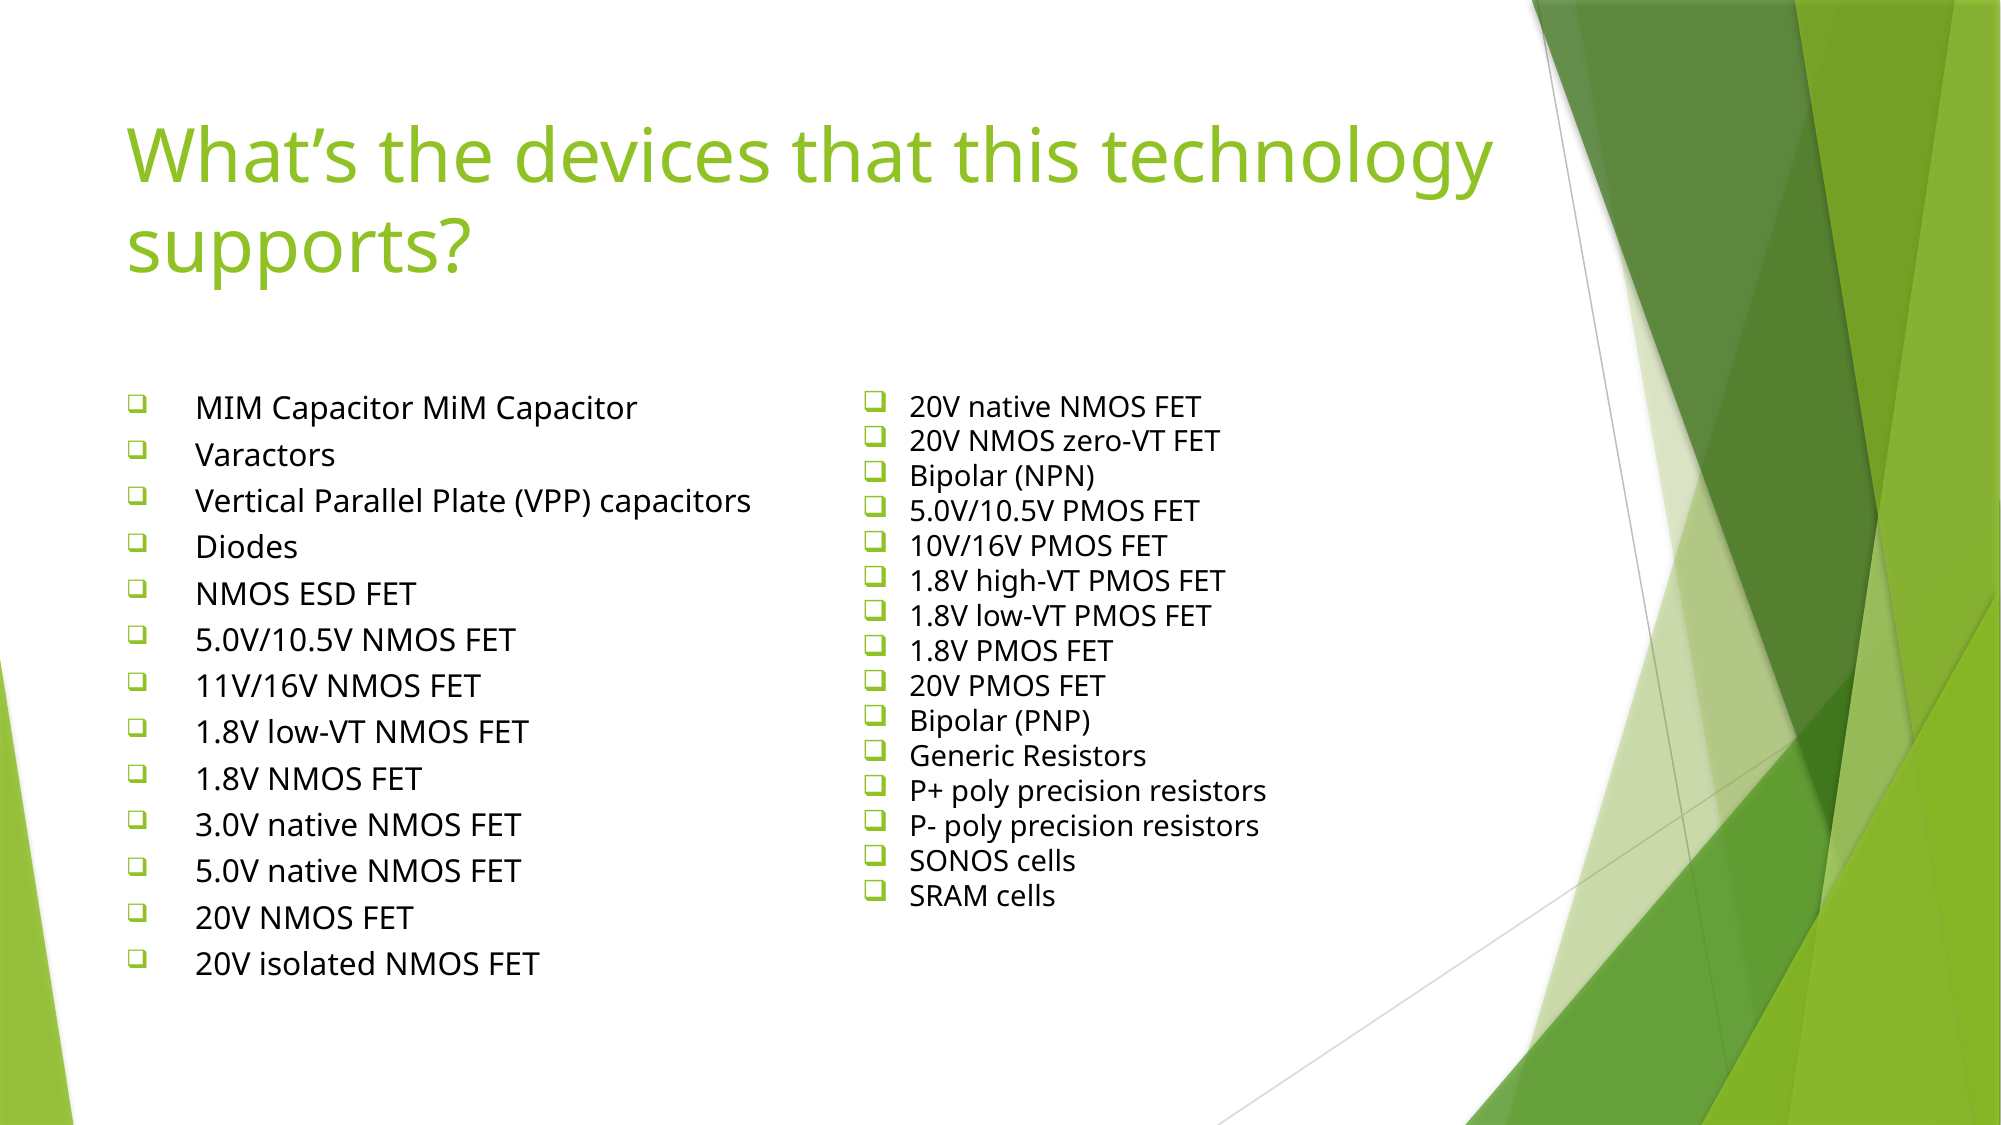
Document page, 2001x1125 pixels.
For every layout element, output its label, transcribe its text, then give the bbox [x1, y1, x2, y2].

title What’s the devices that this technology supports? [111, 99, 1522, 317]
text_box 20V native NMOS FET 20V NMOS zero-VT FET Bipolar (NPN) 5.0V/10.5V PMOS FET 10V/16V PMOS FET 1.8V high-VT PMOS FET 1.8V low-VT PMOS FET 1.8V PMOS FET 20V PMOS FET Bipolar (PNP) Generic Resistors P+ poly precision resistors P- poly precision resistors SONOS cells SRAM cells [847, 380, 1902, 920]
list MIM Capacitor MiM Capacitor Varactors Vertical Parallel Plate (VPP) capacitors Diodes NMOS ESD FET 5.0V/10.5V NMOS FET 11V/16V NMOS FET 1.8V low-VT NMOS FET 1.8V NMOS FET 3.0V native NMOS FET 5.0V native NMOS FET 20V NMOS FET 20V isolated NMOS FET [111, 354, 1522, 992]
